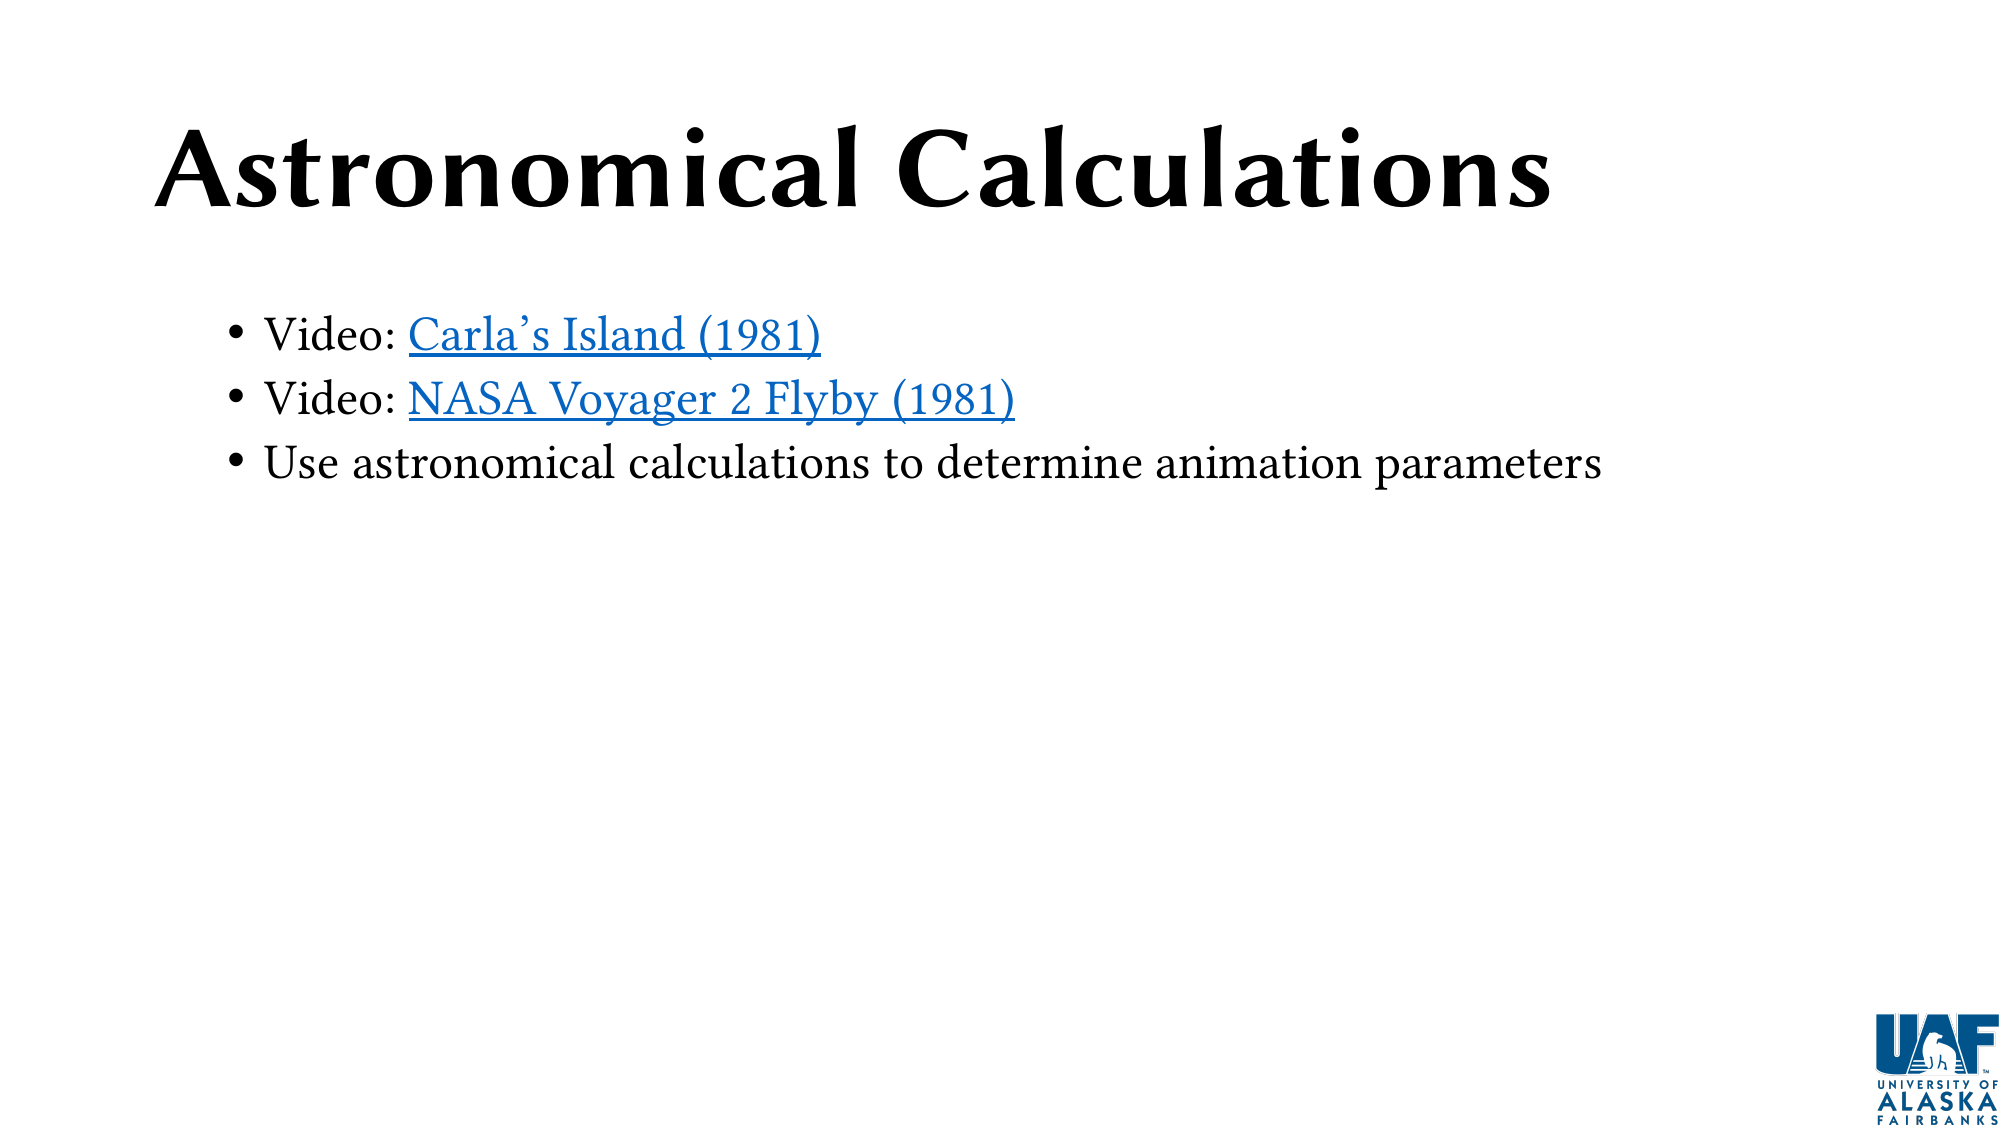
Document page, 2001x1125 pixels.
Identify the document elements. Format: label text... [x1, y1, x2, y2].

list Video: Carla’s Island (1981) Video: NASA Voyager 2 Flyby (1981) Use astronomical calculations to determine animation parameters [137, 299, 1863, 1014]
picture [1875, 1013, 2000, 1125]
title Astronomical Calculations [137, 59, 1863, 278]
